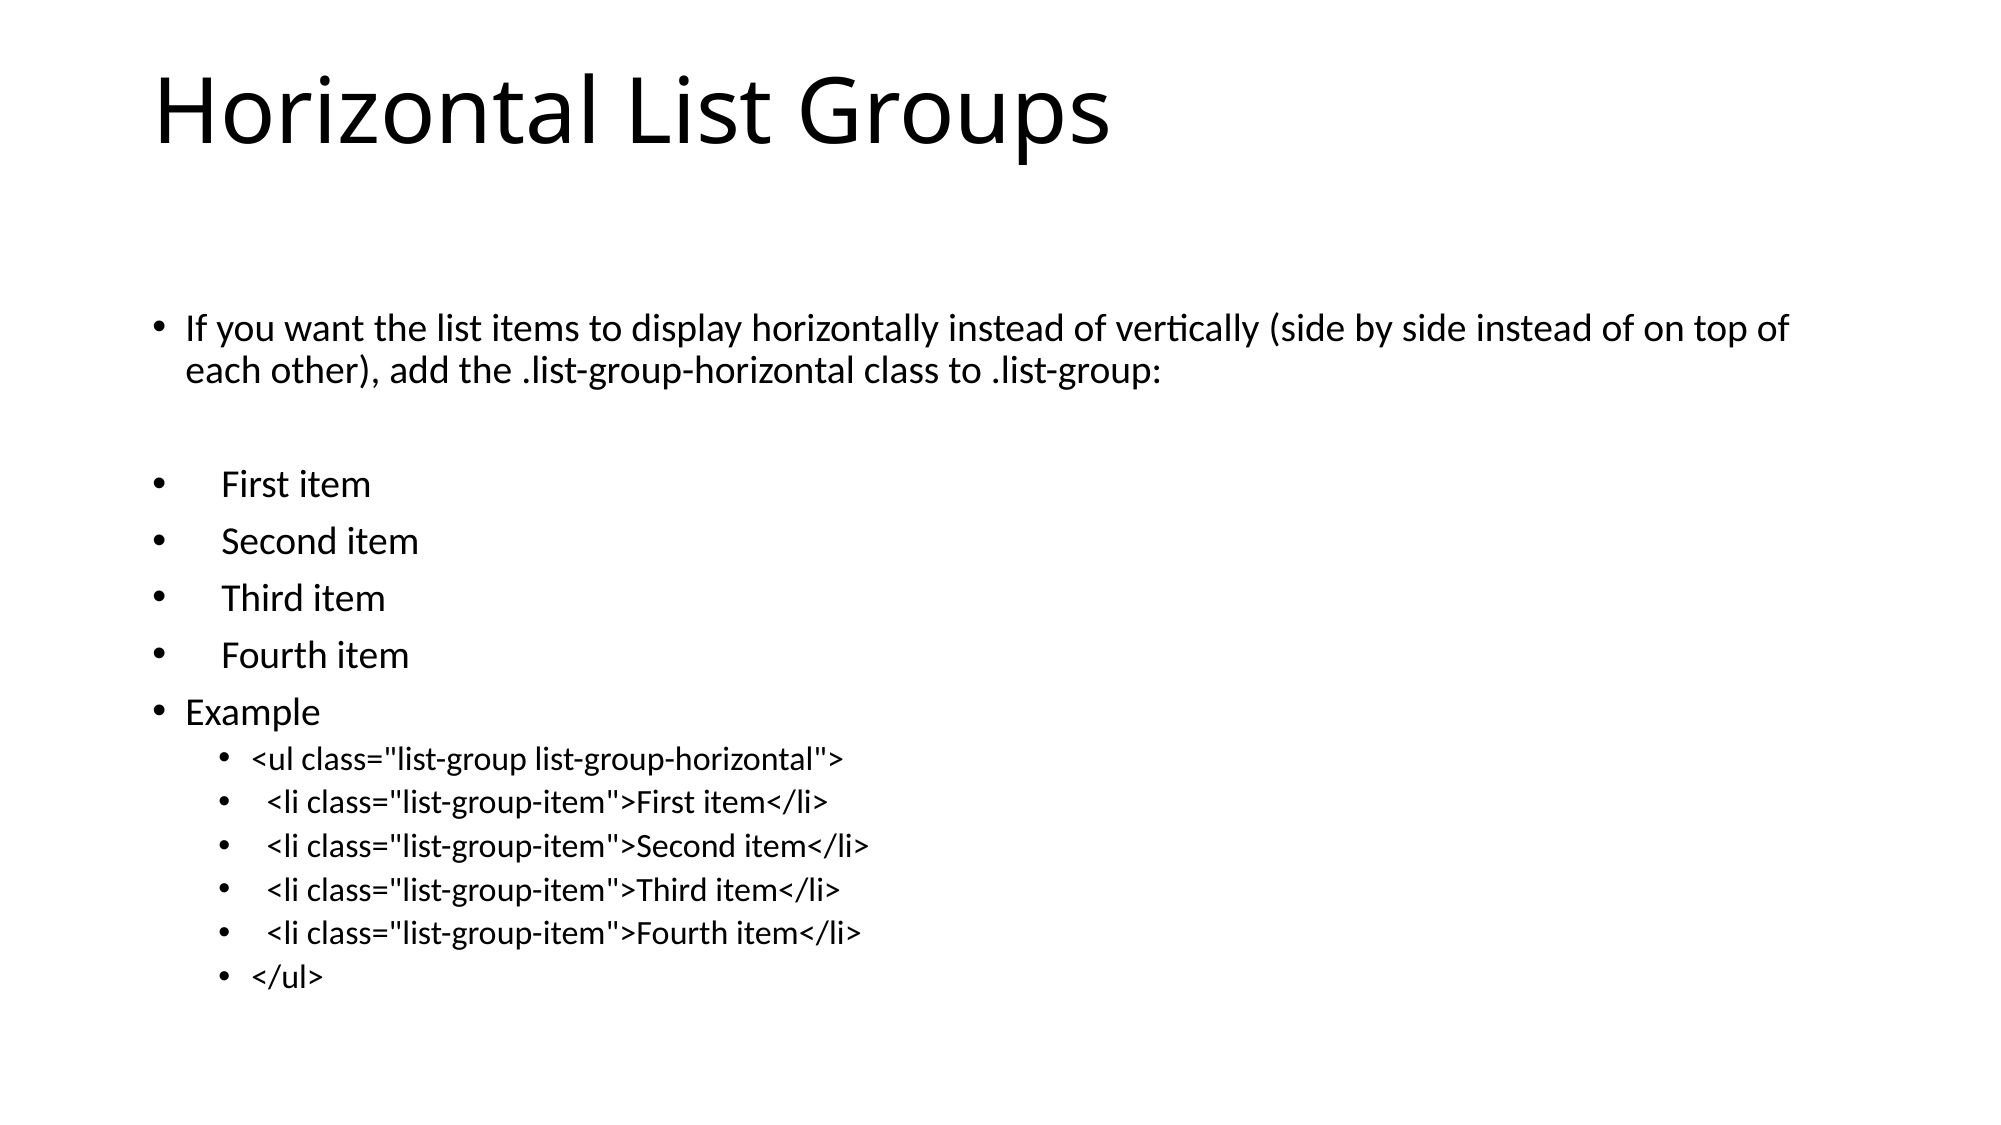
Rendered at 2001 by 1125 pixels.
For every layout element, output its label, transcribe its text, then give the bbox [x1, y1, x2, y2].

title Horizontal List Groups [137, 59, 1863, 278]
list If you want the list items to display horizontally instead of vertically (side by side instead of on top of each other), add the .list-group-horizontal class to .list-group: First item Second item Third item Fourth item Example <ul class="list-group list-group-horizontal"> <li class="list-group-item">First item</li> <li class="list-group-item">Second item</li> <li class="list-group-item">Third item</li> <li class="list-group-item">Fourth item</li> </ul> [137, 299, 1863, 1014]
